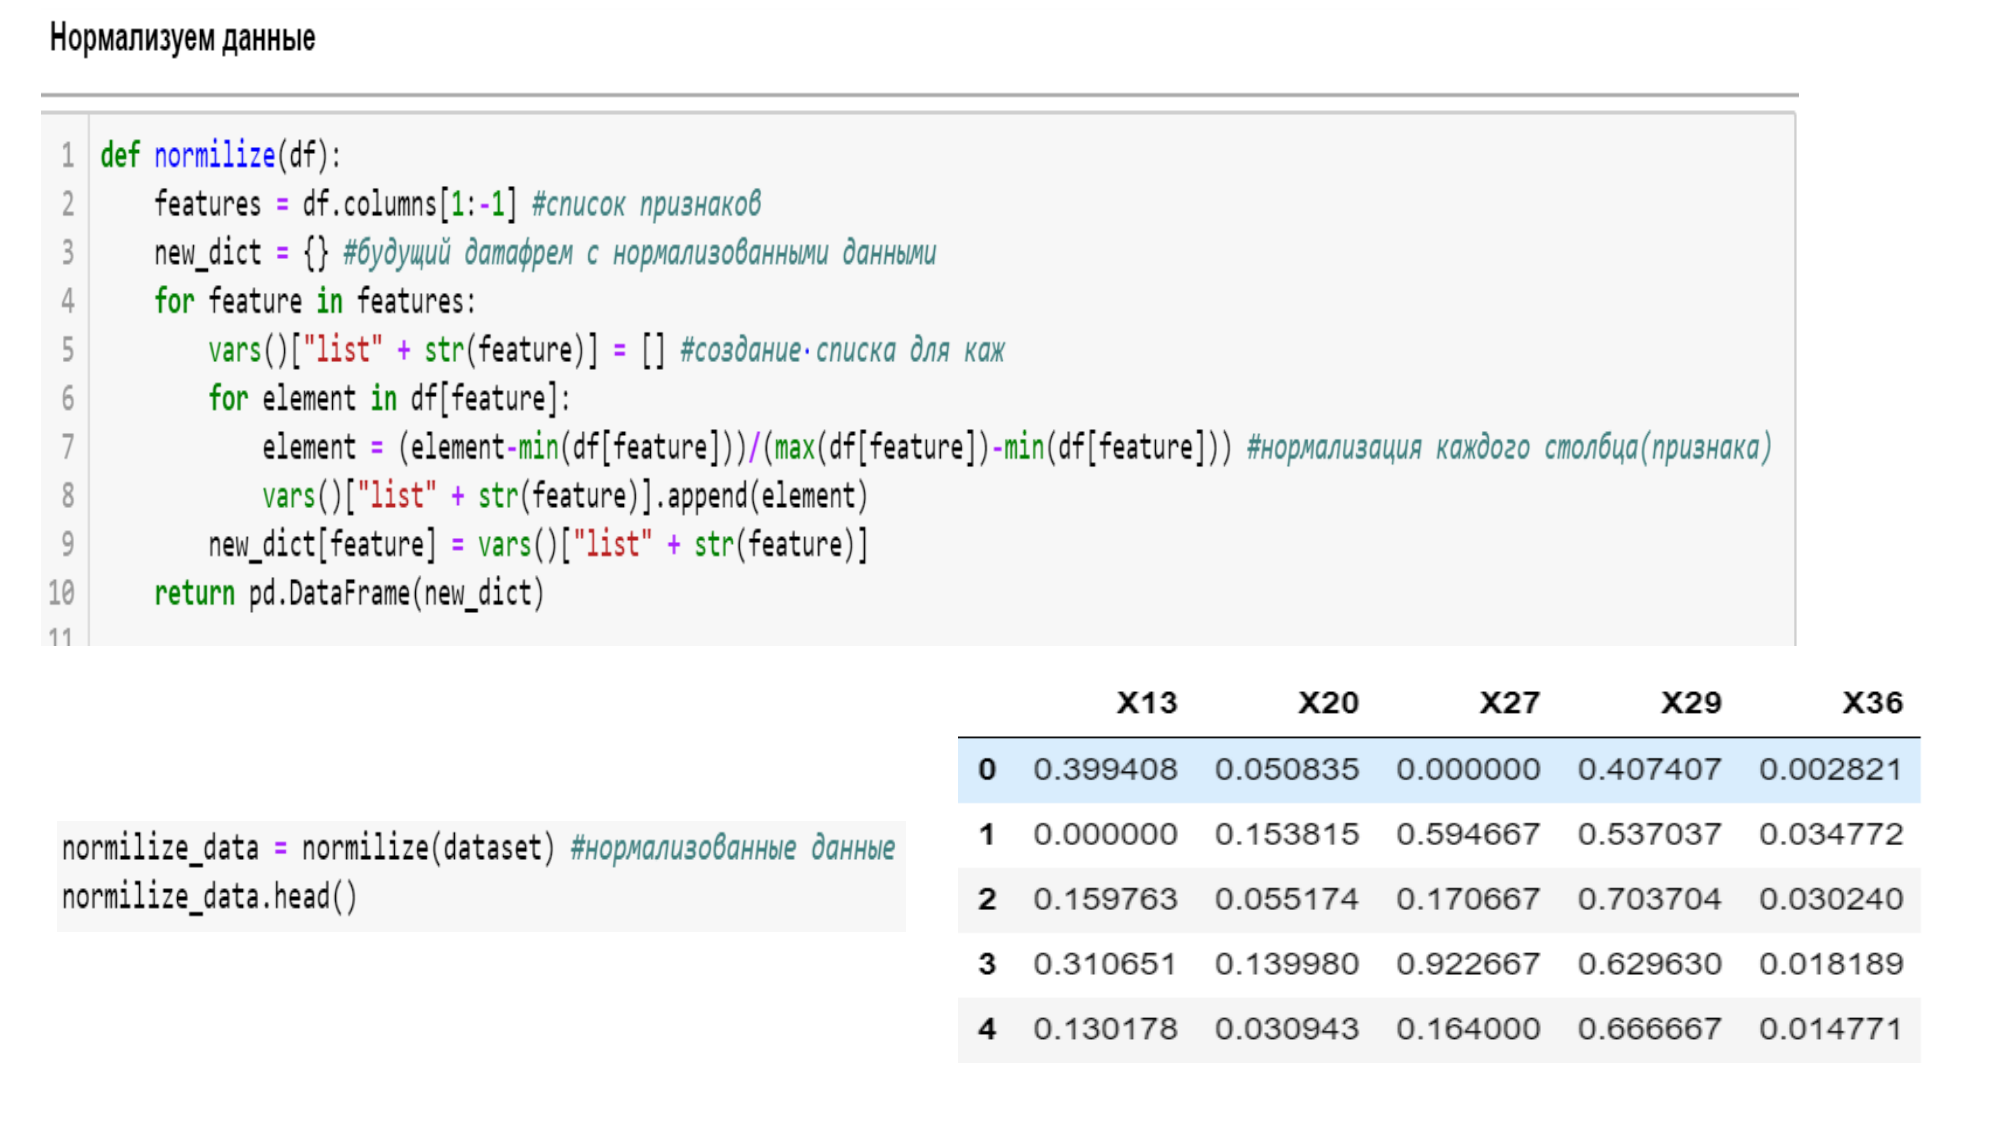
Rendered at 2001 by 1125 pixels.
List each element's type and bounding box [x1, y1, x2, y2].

list [41, 8, 1799, 647]
list [57, 821, 906, 932]
picture [958, 667, 1927, 1063]
